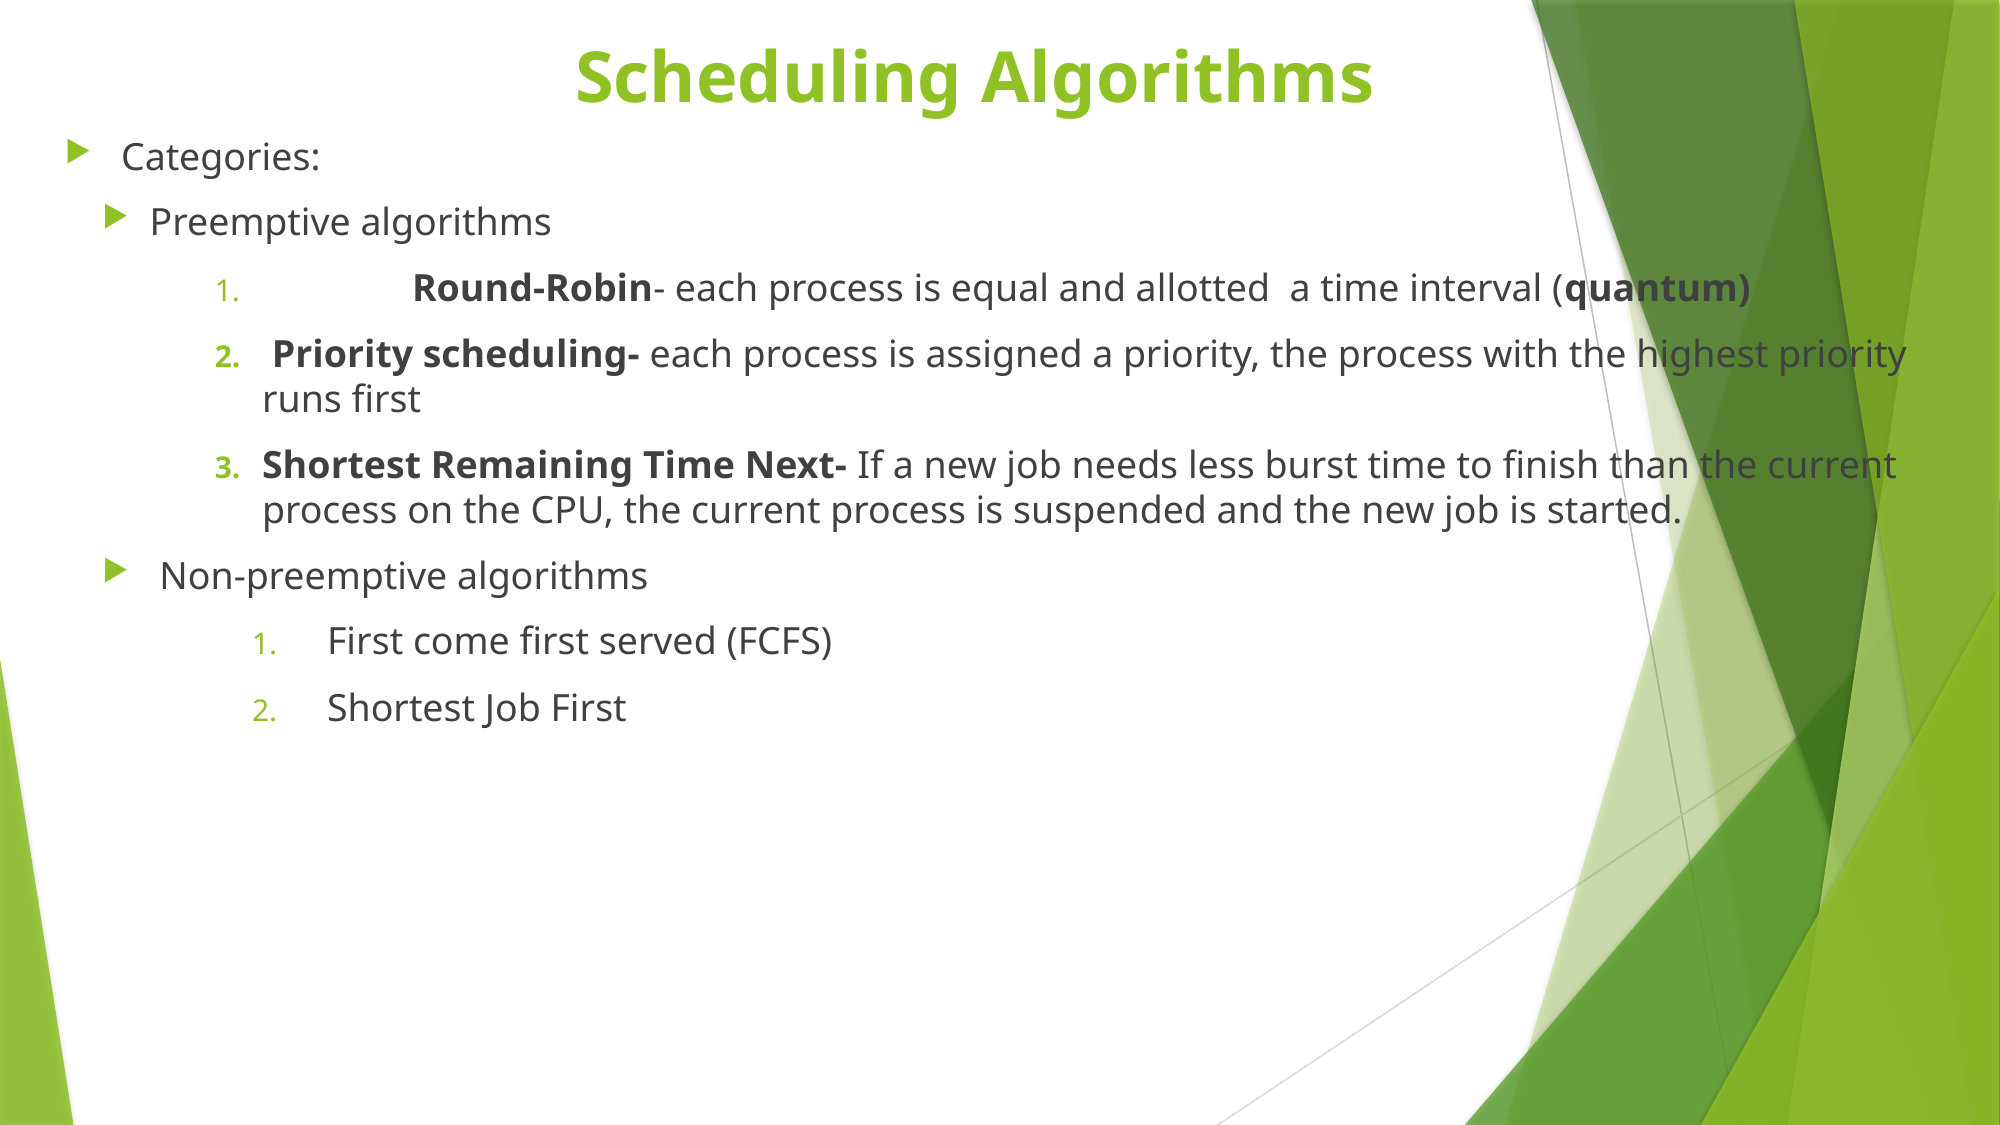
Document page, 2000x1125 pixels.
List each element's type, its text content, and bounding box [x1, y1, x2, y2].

list Categories: Preemptive algorithms Round-Robin- each process is equal and allotted a time interval (quantum) Priority scheduling- each process is assigned a priority, the process with the highest priority runs first Shortest Remaining Time Next- If a new job needs less burst time to finish than the current process on the CPU, the current process is suspended and the new job is started. Non-preemptive algorithms First come first served (FCFS) Shortest Job First [49, 125, 1975, 1125]
title Scheduling Algorithms [224, 24, 1725, 125]
